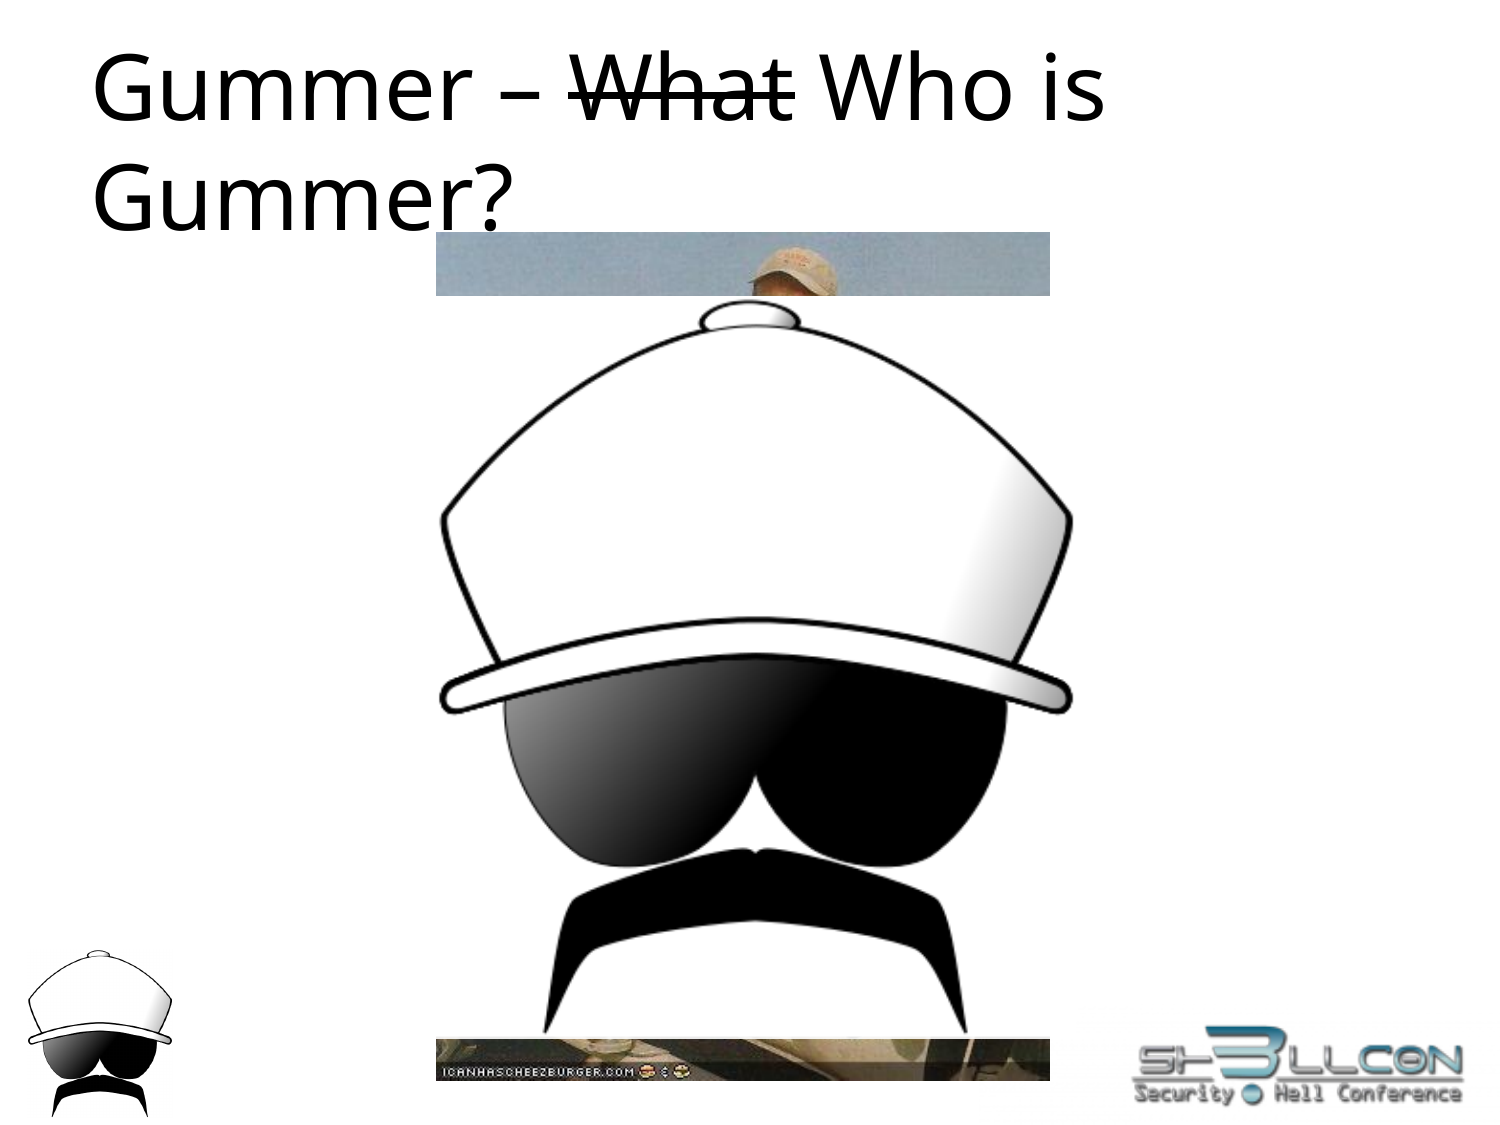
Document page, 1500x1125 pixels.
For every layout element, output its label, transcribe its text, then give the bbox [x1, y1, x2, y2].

picture [27, 949, 173, 1118]
picture [436, 232, 1500, 1125]
title Gummer – What Who is Gummer? [75, 45, 1425, 233]
